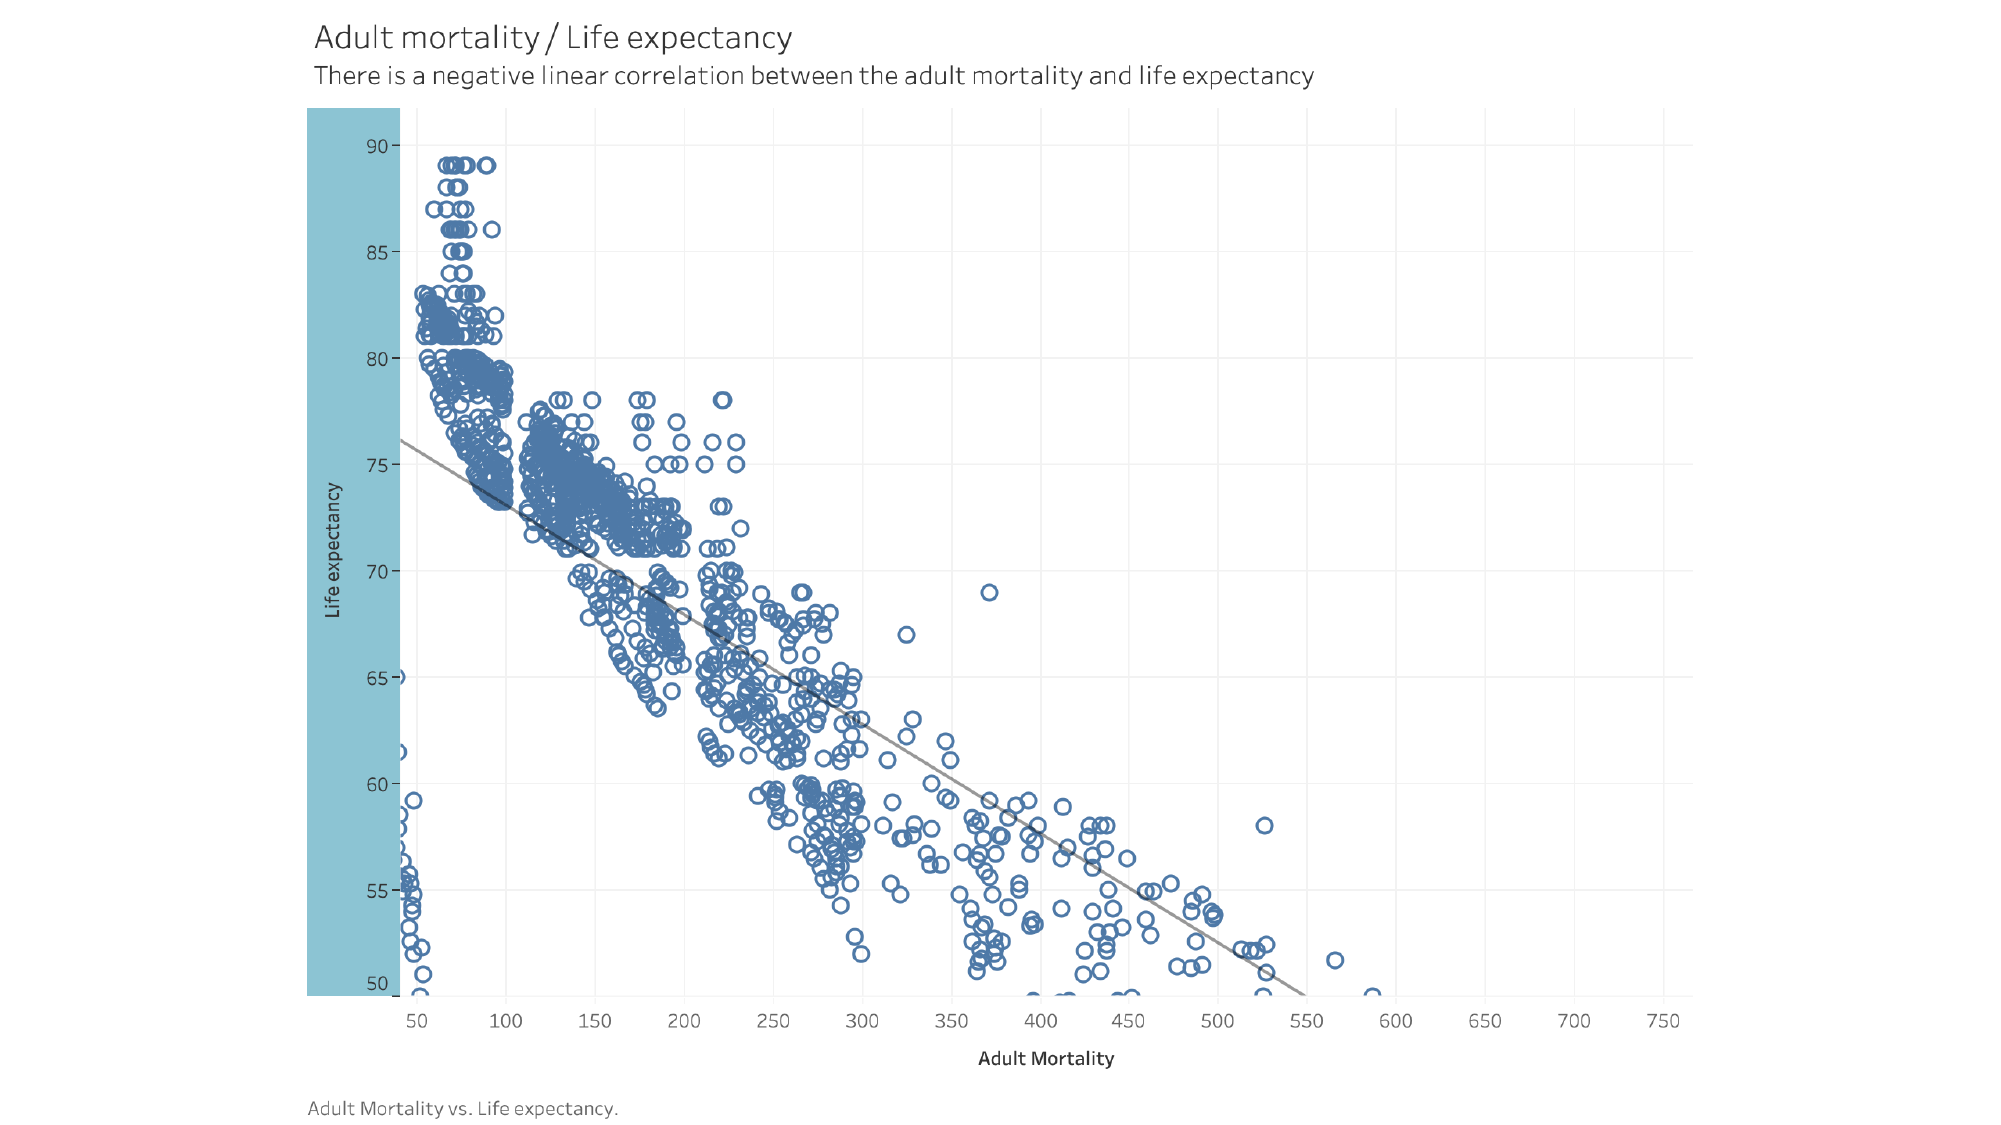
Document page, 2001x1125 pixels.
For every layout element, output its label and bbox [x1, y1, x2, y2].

picture [307, 4, 1693, 1121]
